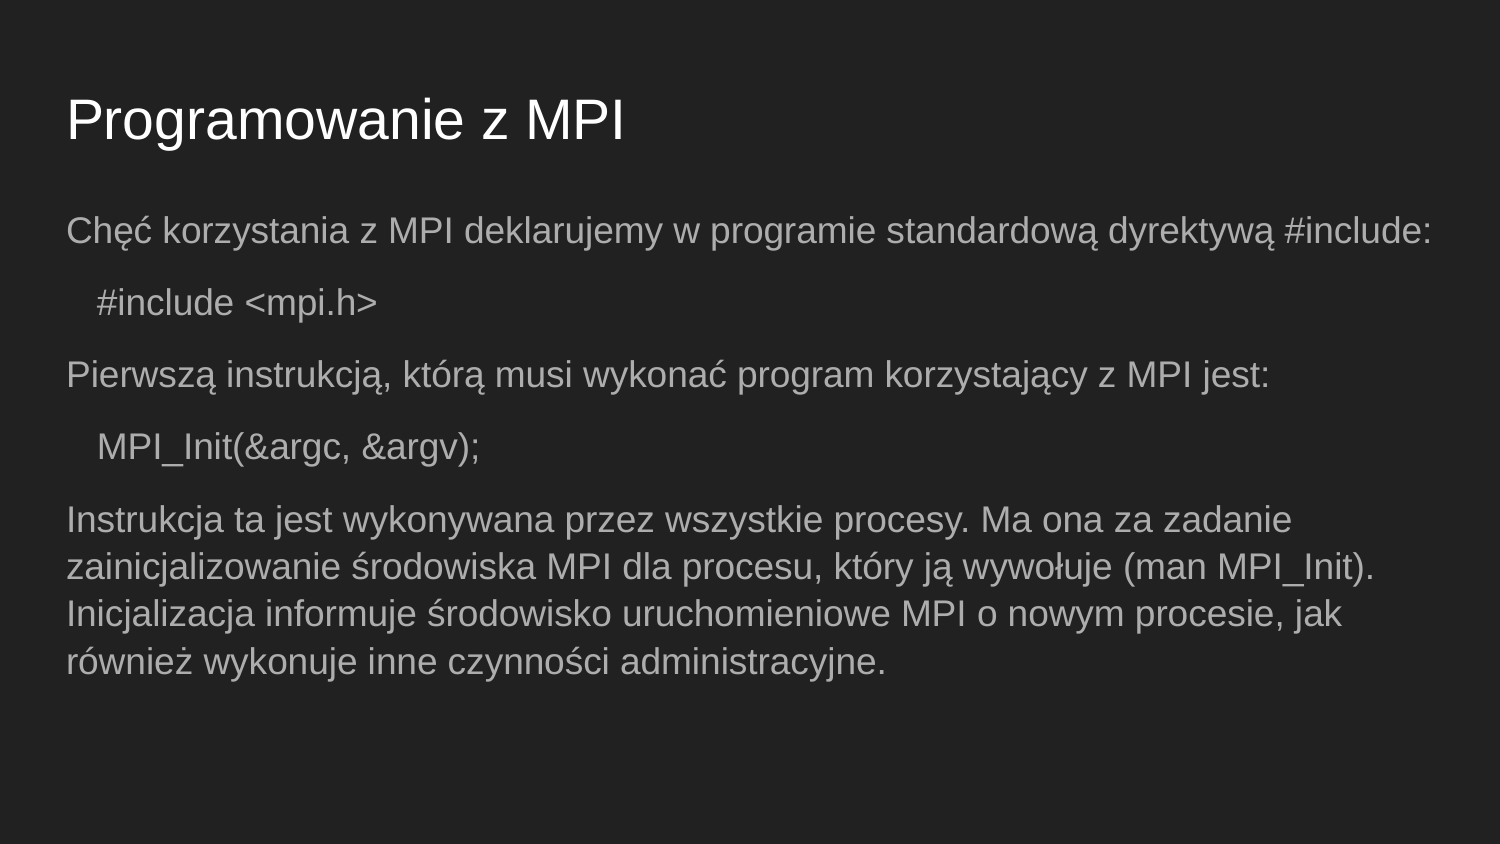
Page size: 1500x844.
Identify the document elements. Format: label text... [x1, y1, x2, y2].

list Chęć korzystania z MPI deklarujemy w programie standardową dyrektywą #include: #include <mpi.h> Pierwszą instrukcją, którą musi wykonać program korzystający z MPI jest: MPI_Init(&argc, &argv); Instrukcja ta jest wykonywana przez wszystkie procesy. Ma ona za zadanie zainicjalizowanie środowiska MPI dla procesu, który ją wywołuje (man MPI_Init). Inicjalizacja informuje środowisko uruchomieniowe MPI o nowym procesie, jak również wykonuje inne czynności administracyjne. [51, 189, 1449, 750]
title Programowanie z MPI [51, 72, 1449, 167]
